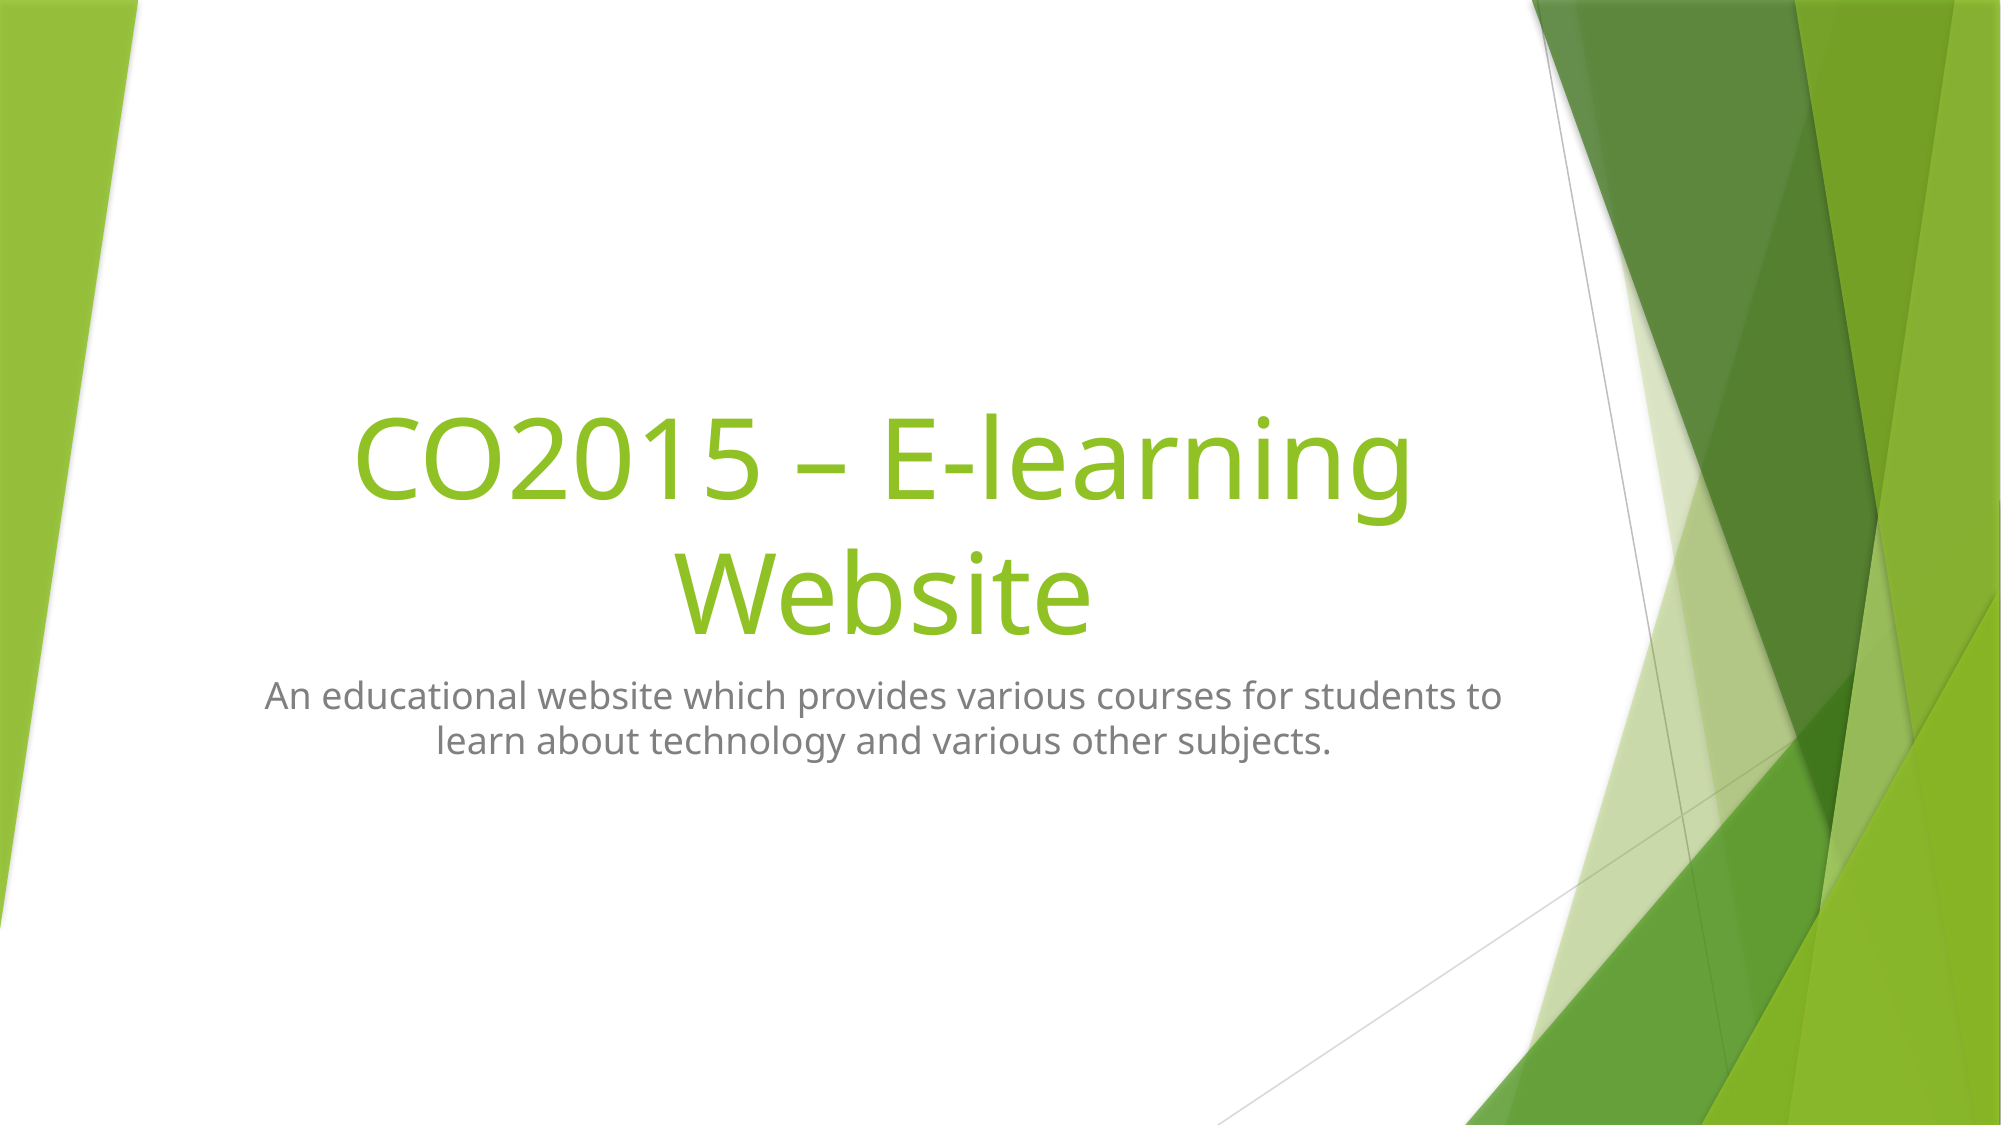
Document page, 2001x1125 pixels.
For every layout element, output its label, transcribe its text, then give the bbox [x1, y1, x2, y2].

title CO2015 – E-learning Website [247, 394, 1522, 664]
subtitle An educational website which provides various courses for students to learn about technology and various other subjects. [247, 664, 1522, 845]
